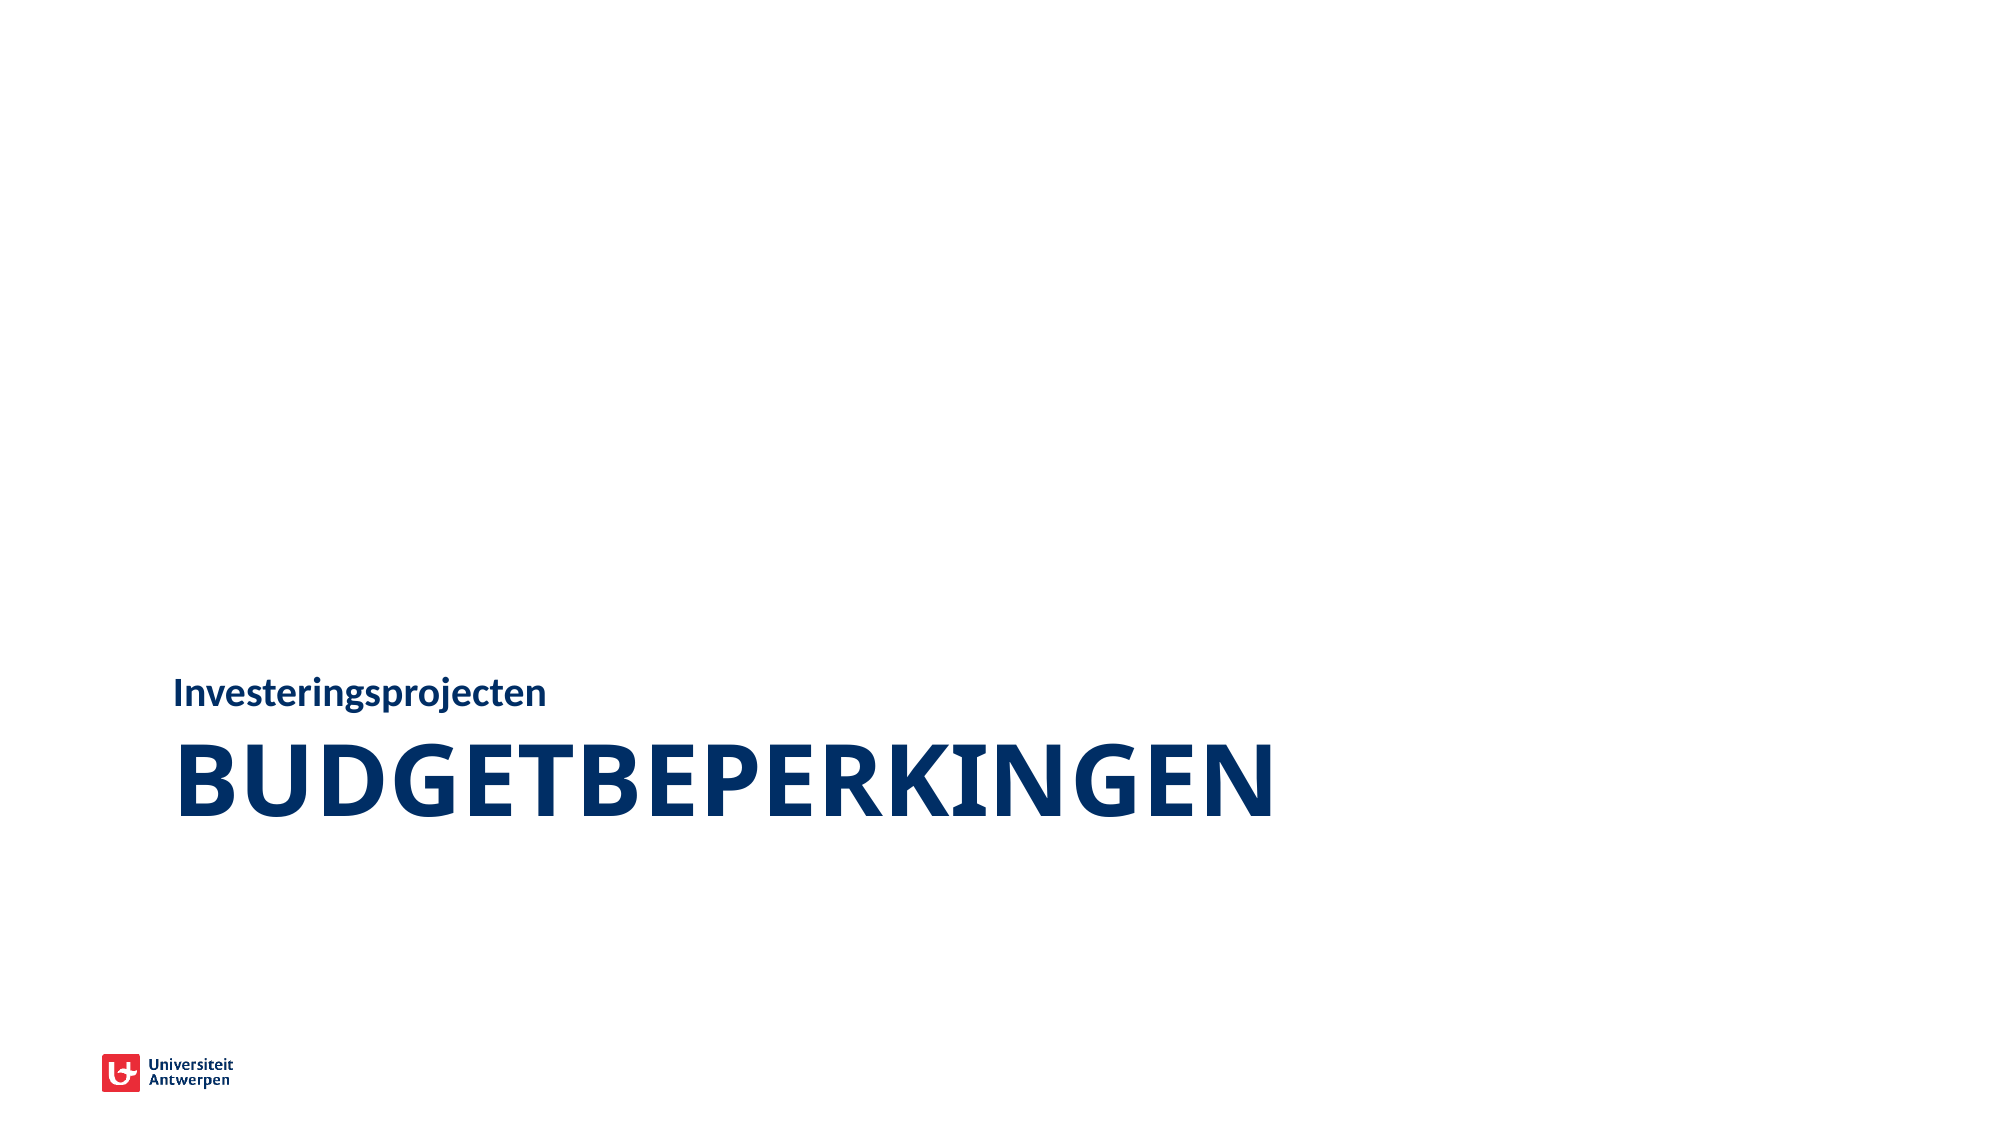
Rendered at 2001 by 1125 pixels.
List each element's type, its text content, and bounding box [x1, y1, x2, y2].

title Budgetbeperkingen [157, 723, 1858, 947]
list Investeringsprojecten [157, 476, 1858, 723]
picture [102, 1054, 233, 1092]
